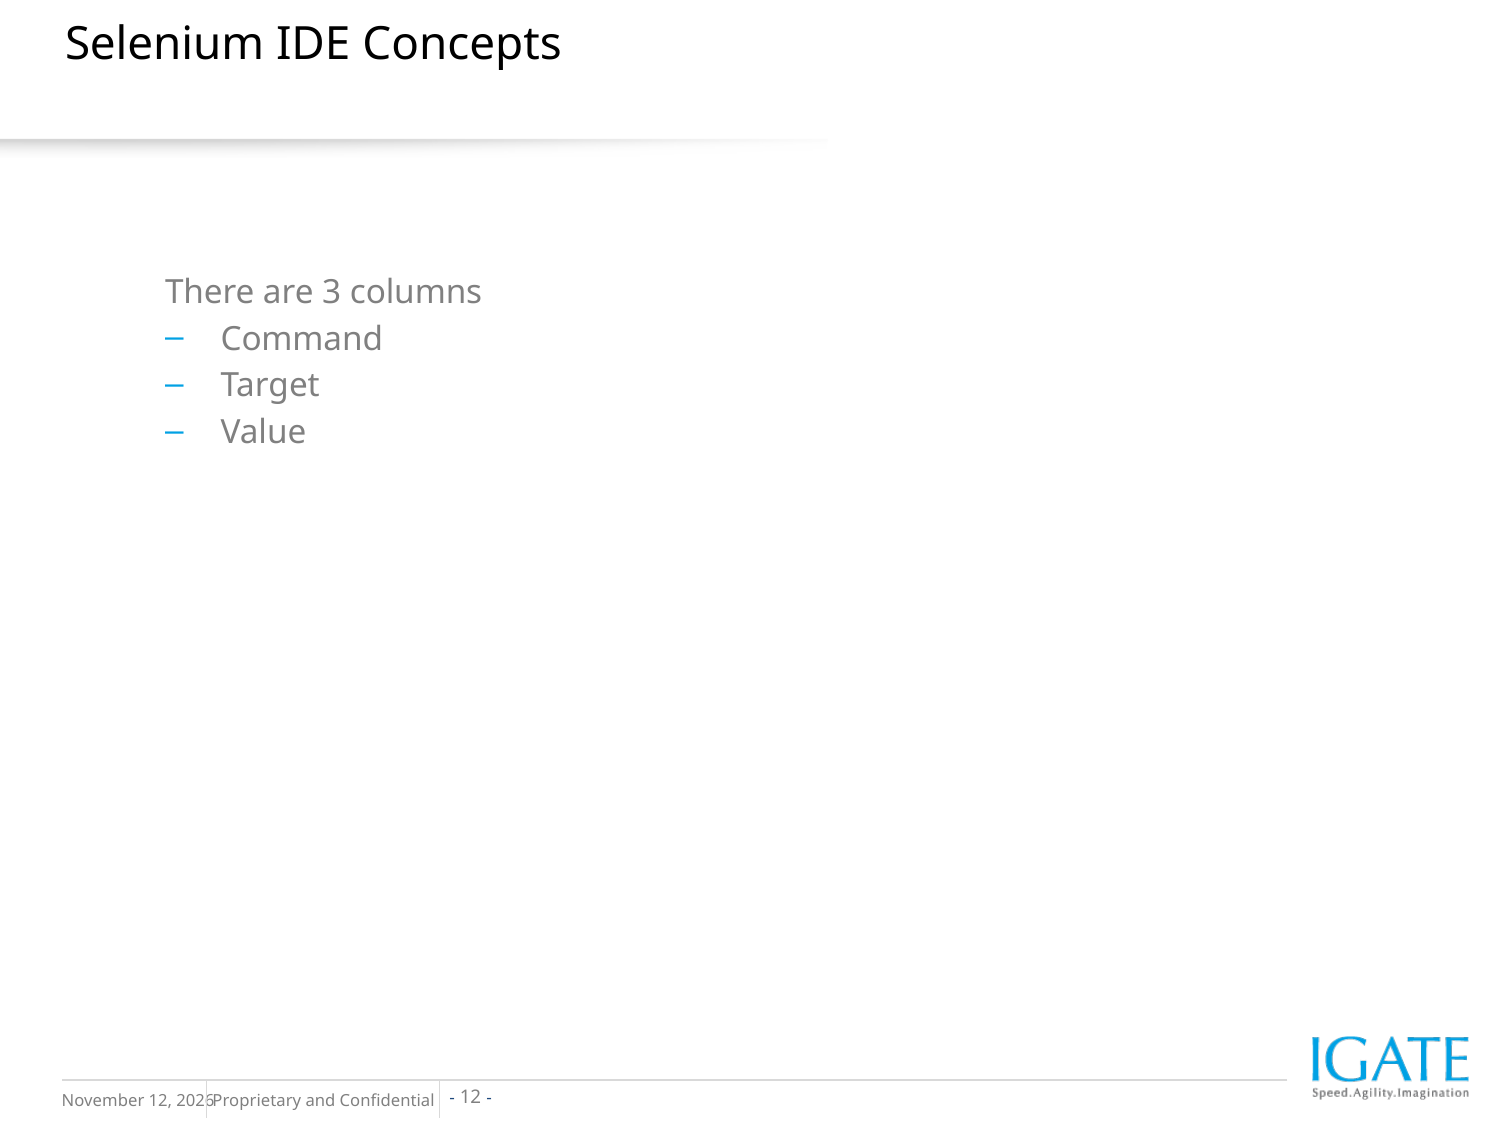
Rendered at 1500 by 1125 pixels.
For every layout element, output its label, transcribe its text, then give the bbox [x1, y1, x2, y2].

picture [0, 112, 919, 174]
title Selenium IDE Concepts [50, 3, 1400, 134]
list There are 3 columns Command Target Value [75, 262, 1425, 1005]
picture [1304, 1028, 1475, 1105]
